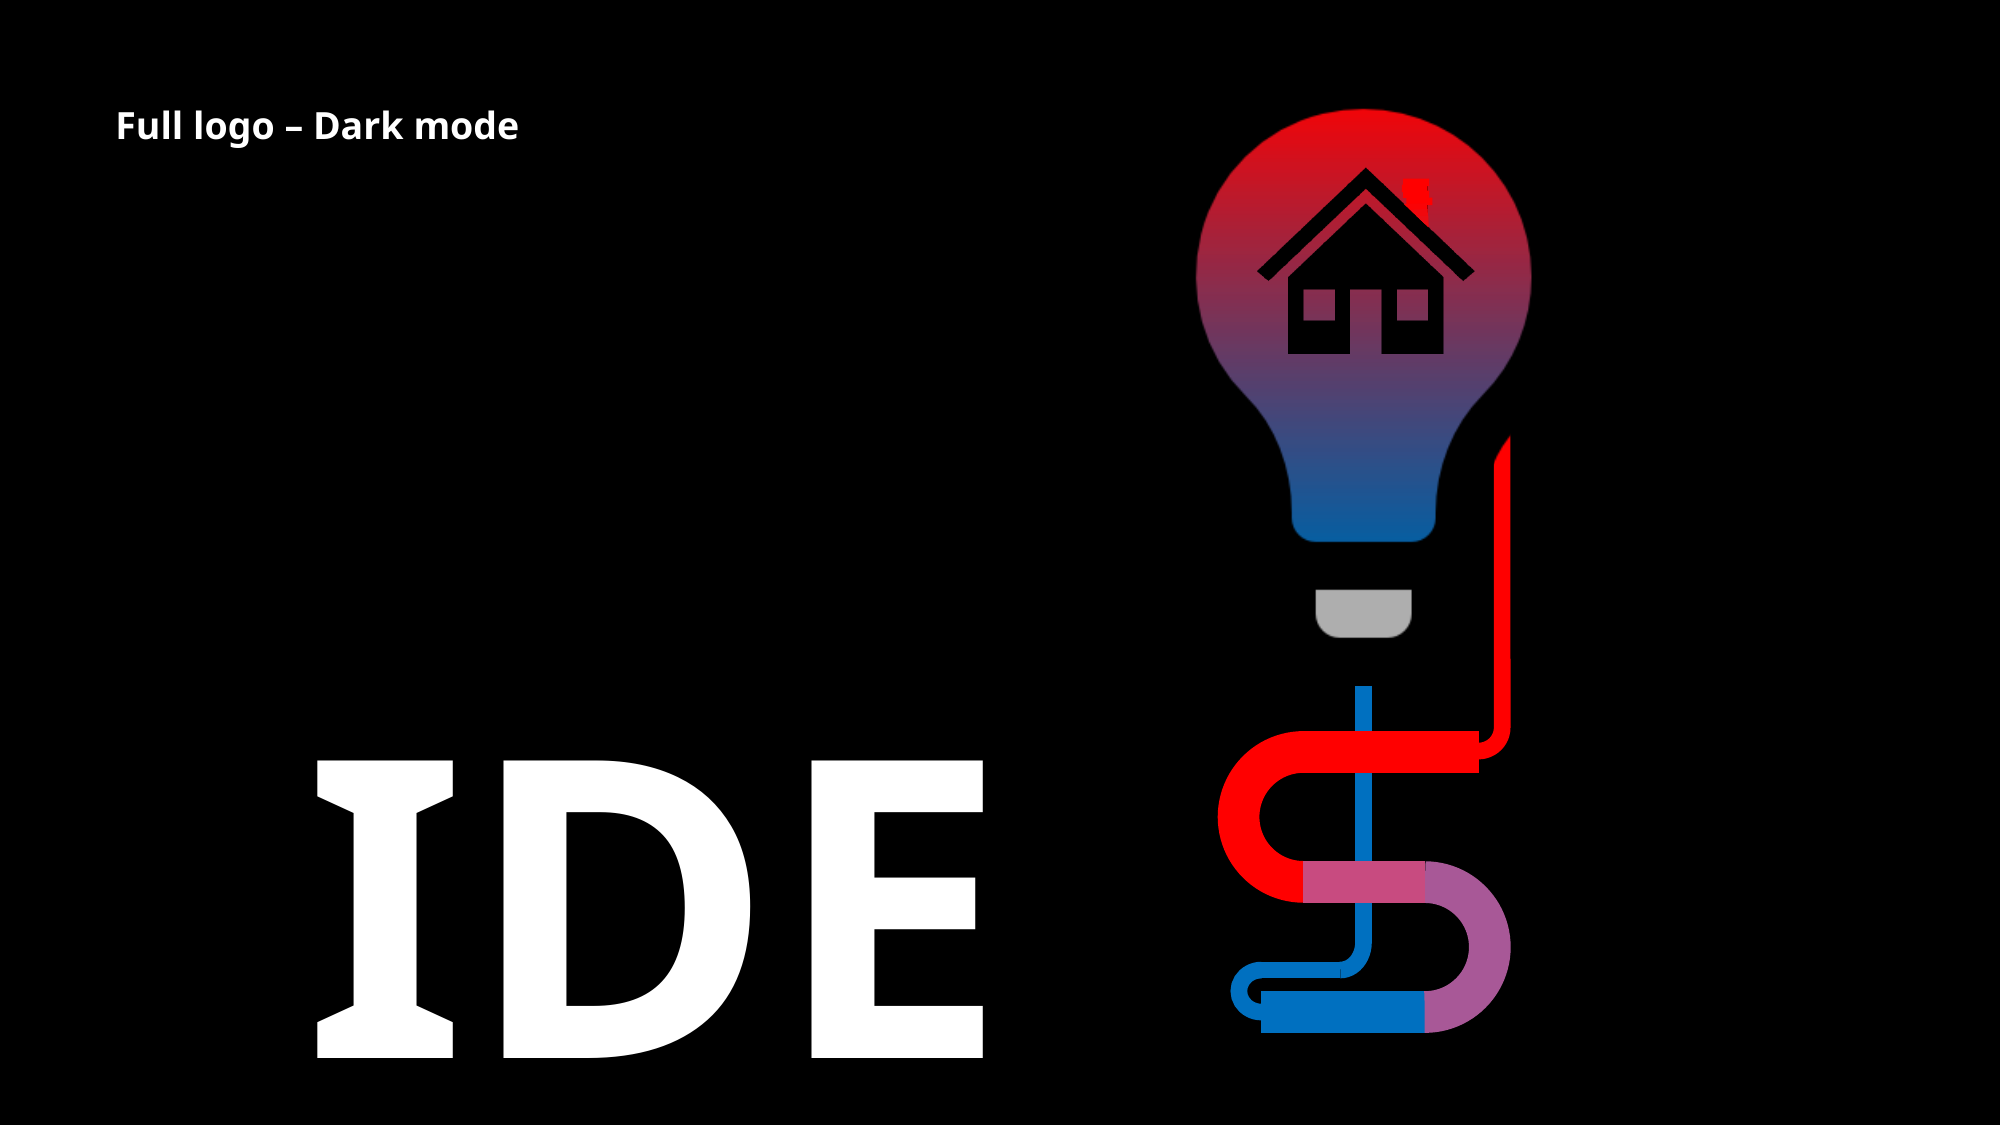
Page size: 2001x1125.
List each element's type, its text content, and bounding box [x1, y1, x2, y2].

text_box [289, 58, 1582, 1125]
text_box Full logo – Dark mode [100, 94, 289, 155]
